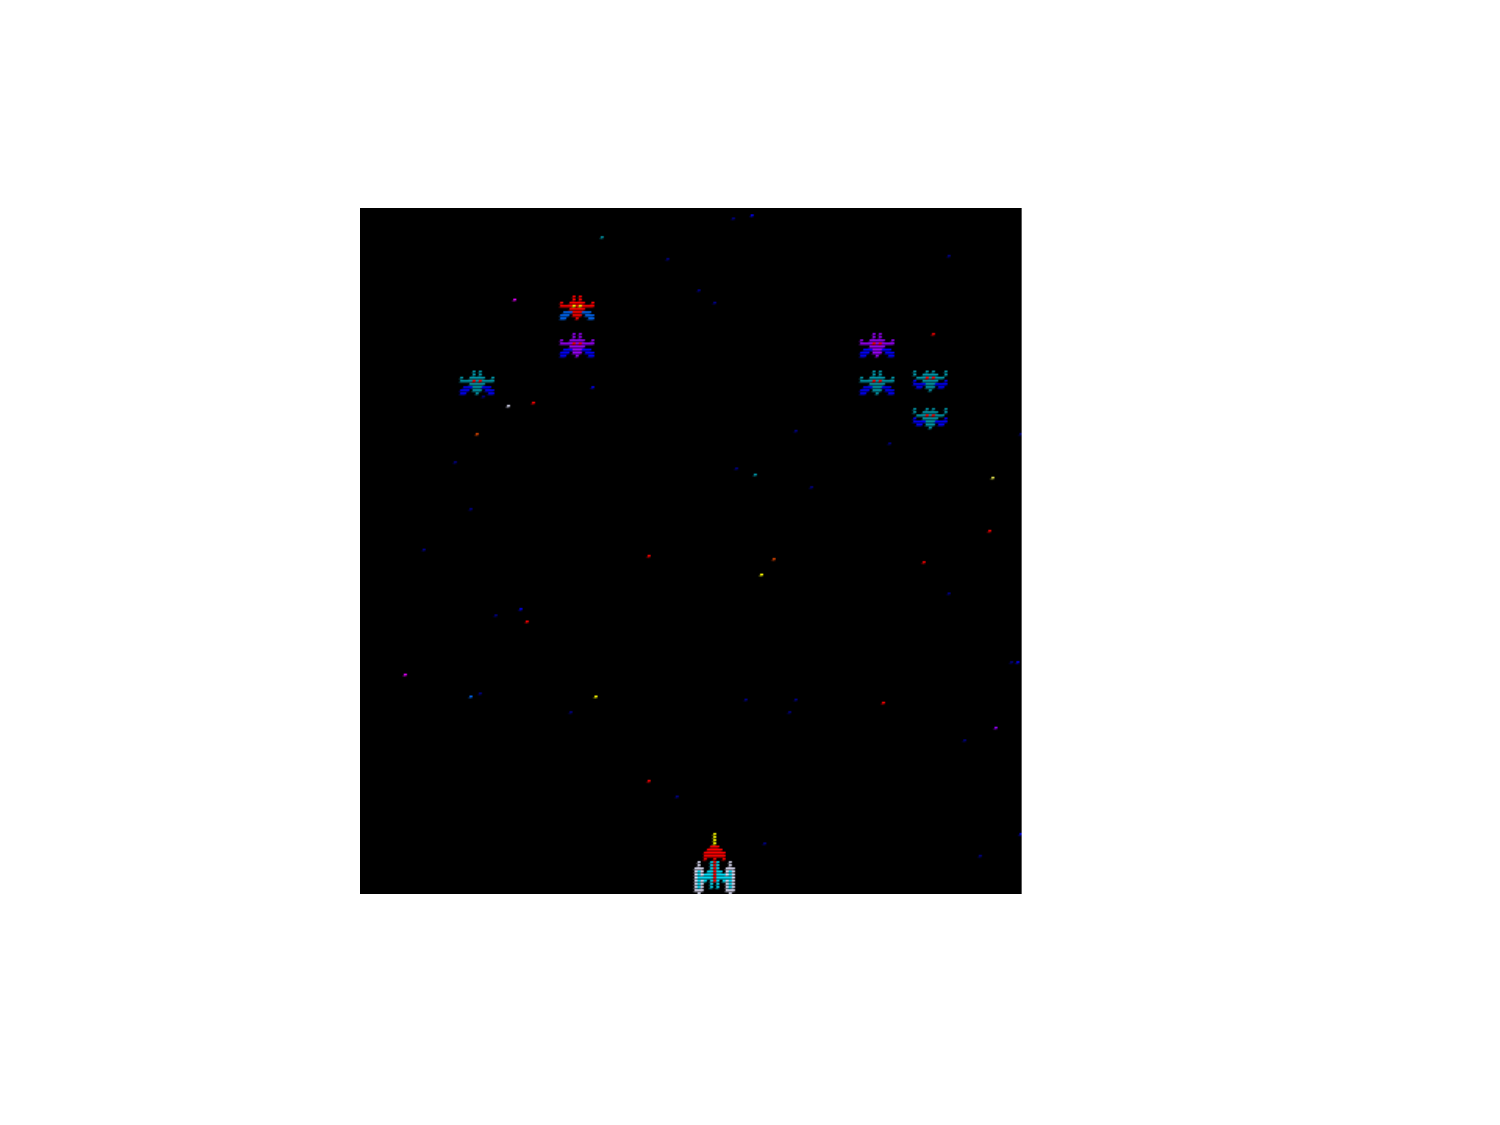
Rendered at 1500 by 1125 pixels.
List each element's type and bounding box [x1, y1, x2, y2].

picture [359, 207, 1022, 894]
